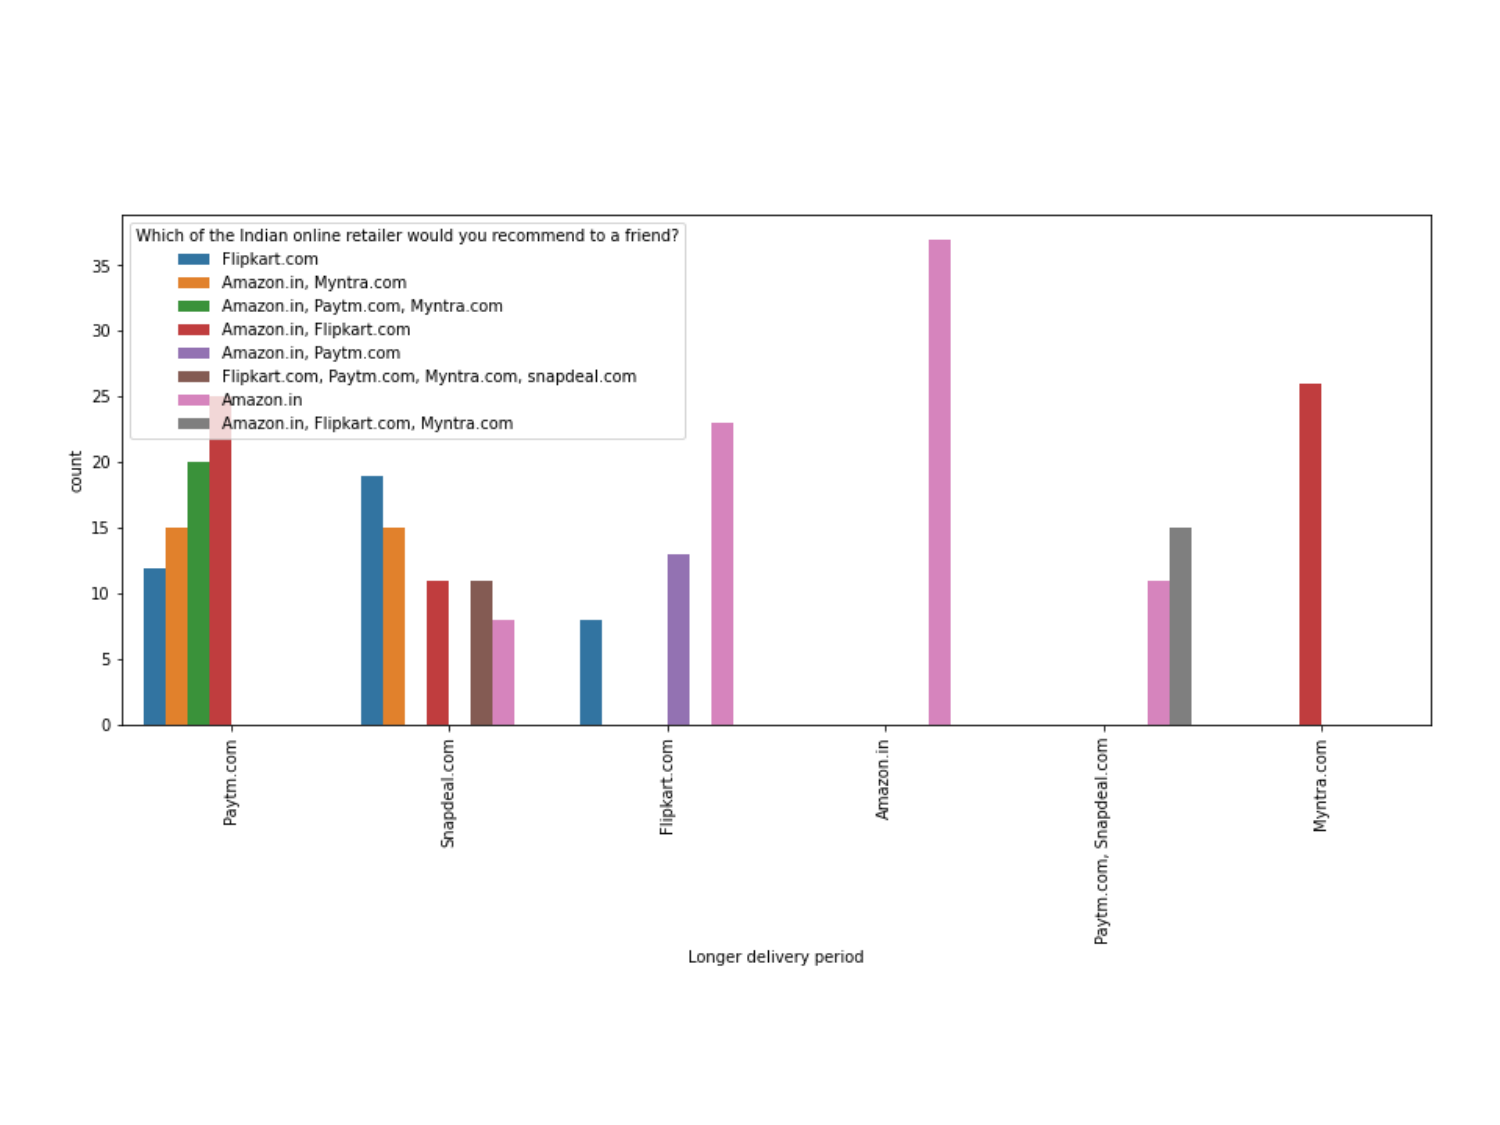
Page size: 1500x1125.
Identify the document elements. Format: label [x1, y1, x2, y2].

picture [58, 204, 1442, 977]
